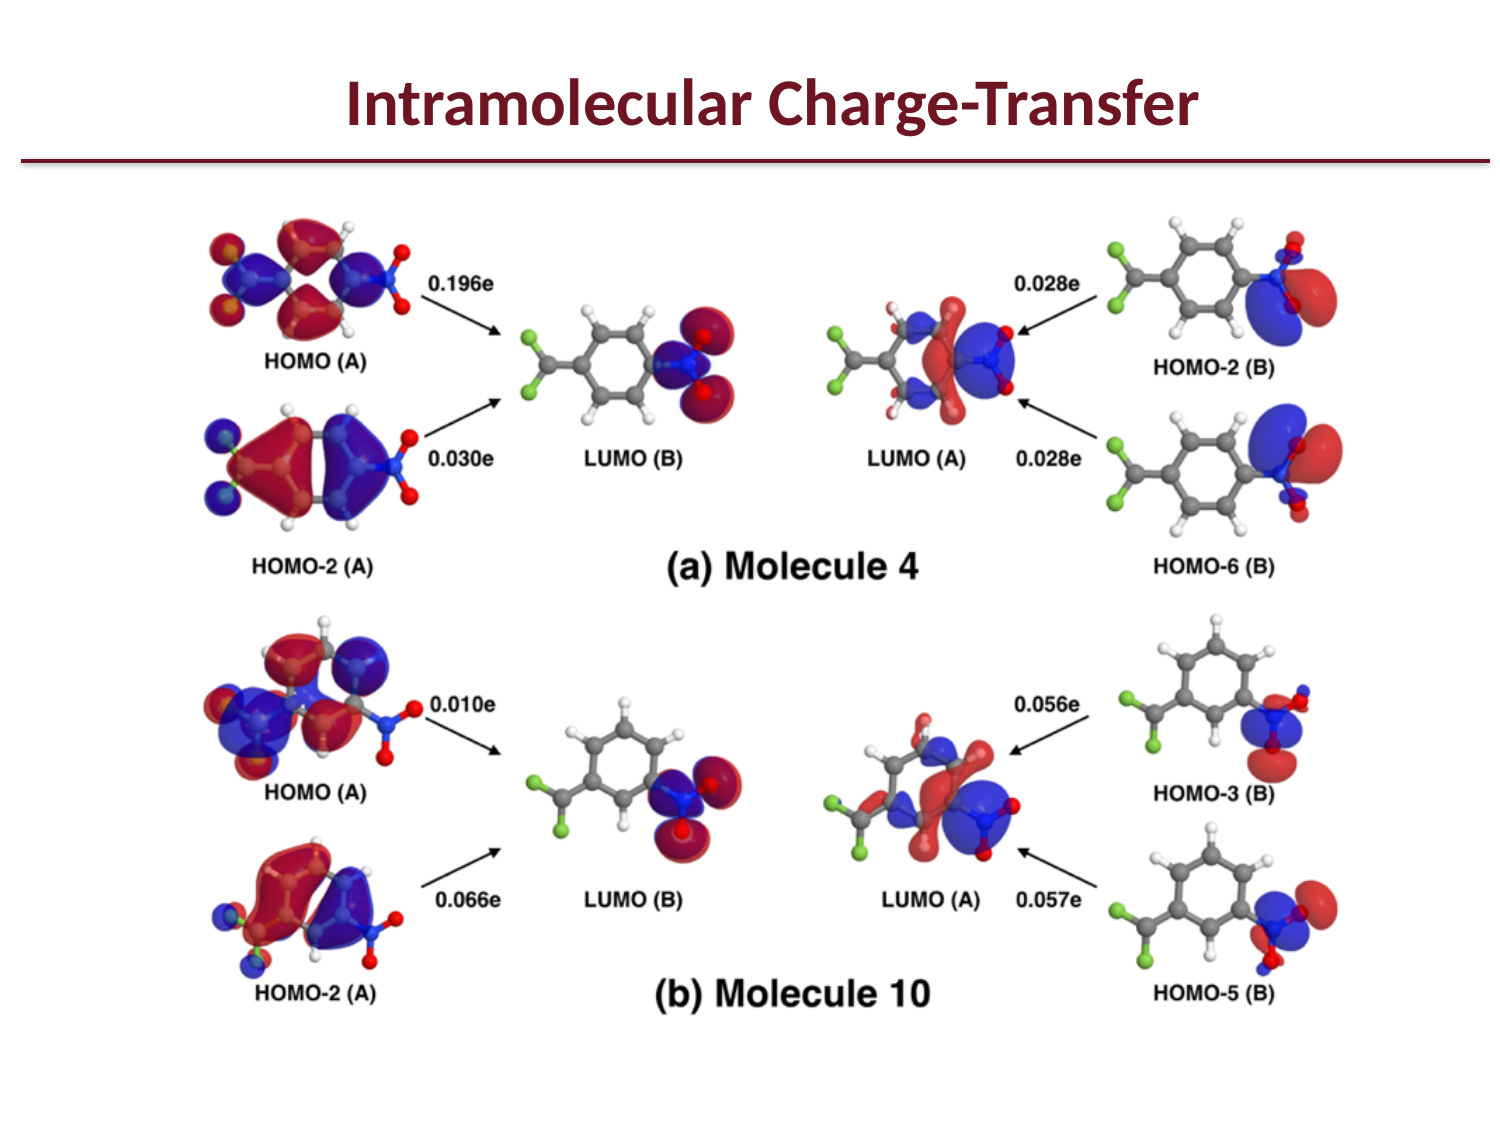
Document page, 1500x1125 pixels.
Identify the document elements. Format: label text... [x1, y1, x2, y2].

title Intramolecular Charge-Transfer [146, 48, 1400, 149]
picture [183, 191, 1350, 1037]
